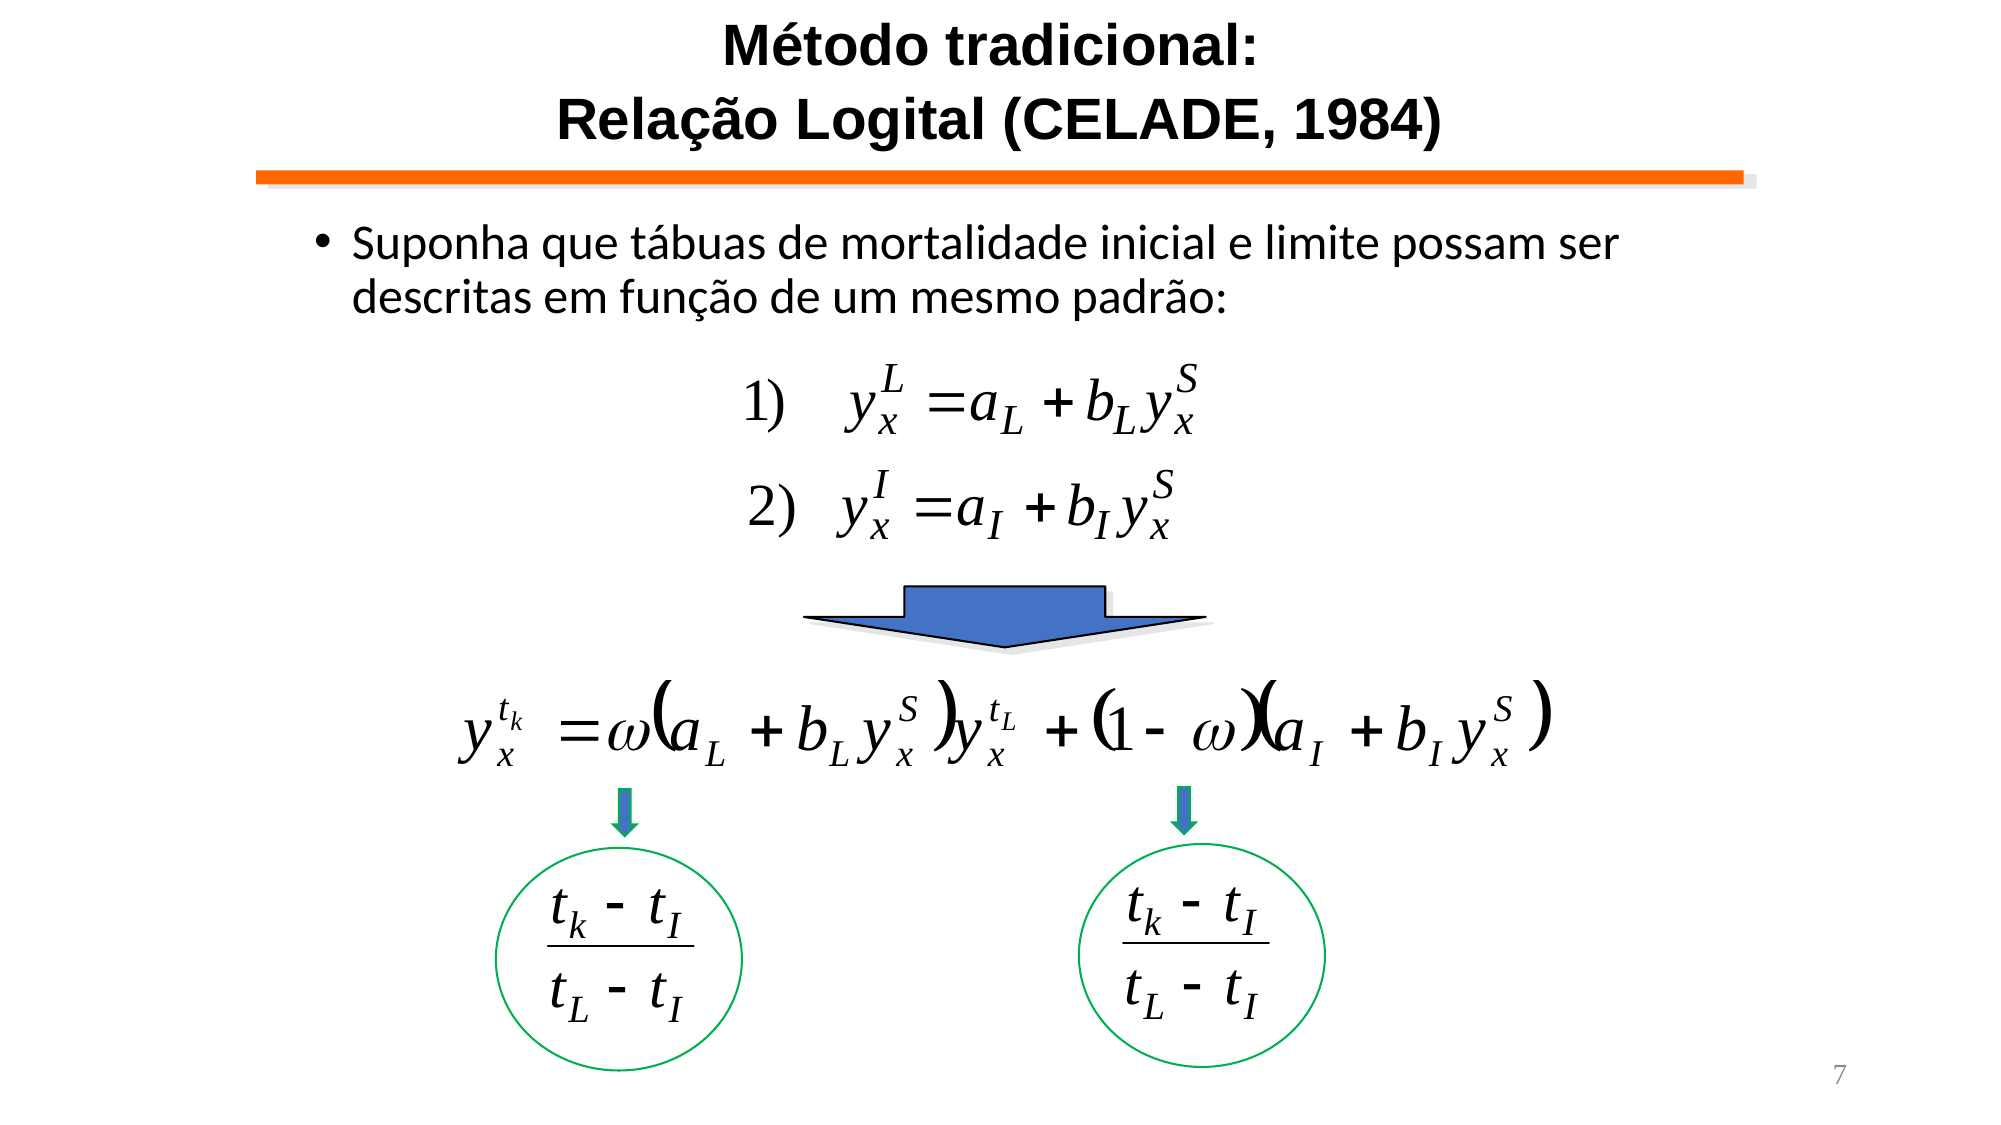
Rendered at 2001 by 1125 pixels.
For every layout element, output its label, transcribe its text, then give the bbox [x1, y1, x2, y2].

text_box [610, 788, 639, 838]
text_box [1169, 786, 1199, 836]
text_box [740, 349, 1210, 551]
text_box [494, 873, 743, 1072]
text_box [447, 680, 1553, 784]
text_box [256, 170, 1744, 185]
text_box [539, 866, 703, 1034]
text_box [549, 846, 689, 866]
text_box [1077, 866, 1326, 1068]
text_box Método tradicional: Relação Logital (CELADE, 1984) [289, 7, 1711, 114]
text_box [1114, 864, 1278, 1031]
text_box [1129, 842, 1275, 864]
slide_number 7 [1412, 1042, 1863, 1103]
text_box [803, 586, 1206, 648]
list Suponha que tábuas de mortalidade inicial e limite possam ser descritas em função de um mesmo padrão: [299, 209, 1650, 338]
